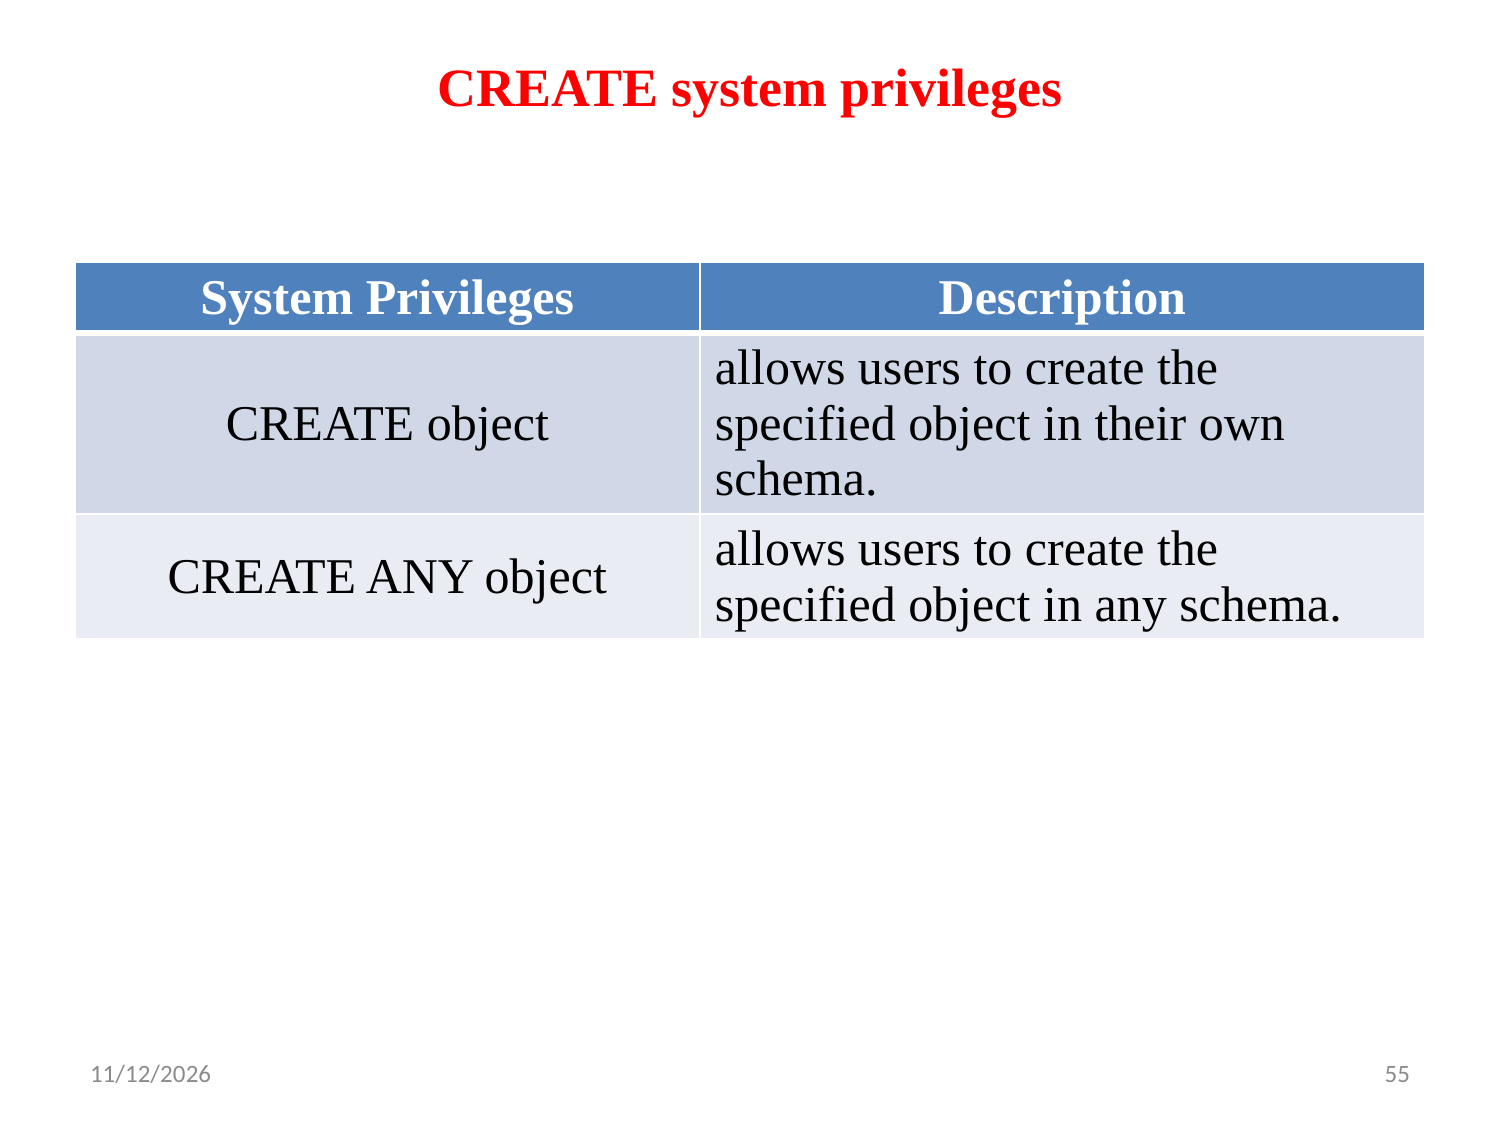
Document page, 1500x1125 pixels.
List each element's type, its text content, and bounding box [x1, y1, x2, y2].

title CREATE system privileges [75, 45, 1425, 125]
table_cell CREATE object [76, 336, 699, 513]
slide_number 55 [1074, 1042, 1425, 1103]
table_header System Privileges [76, 263, 699, 330]
table_header Description [701, 263, 1424, 330]
table_cell allows users to create the specified object in any schema. [701, 515, 1424, 638]
table_cell allows users to create the specified object in their own schema. [701, 336, 1424, 513]
table_cell CREATE ANY object [76, 515, 699, 638]
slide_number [75, 1042, 425, 1103]
